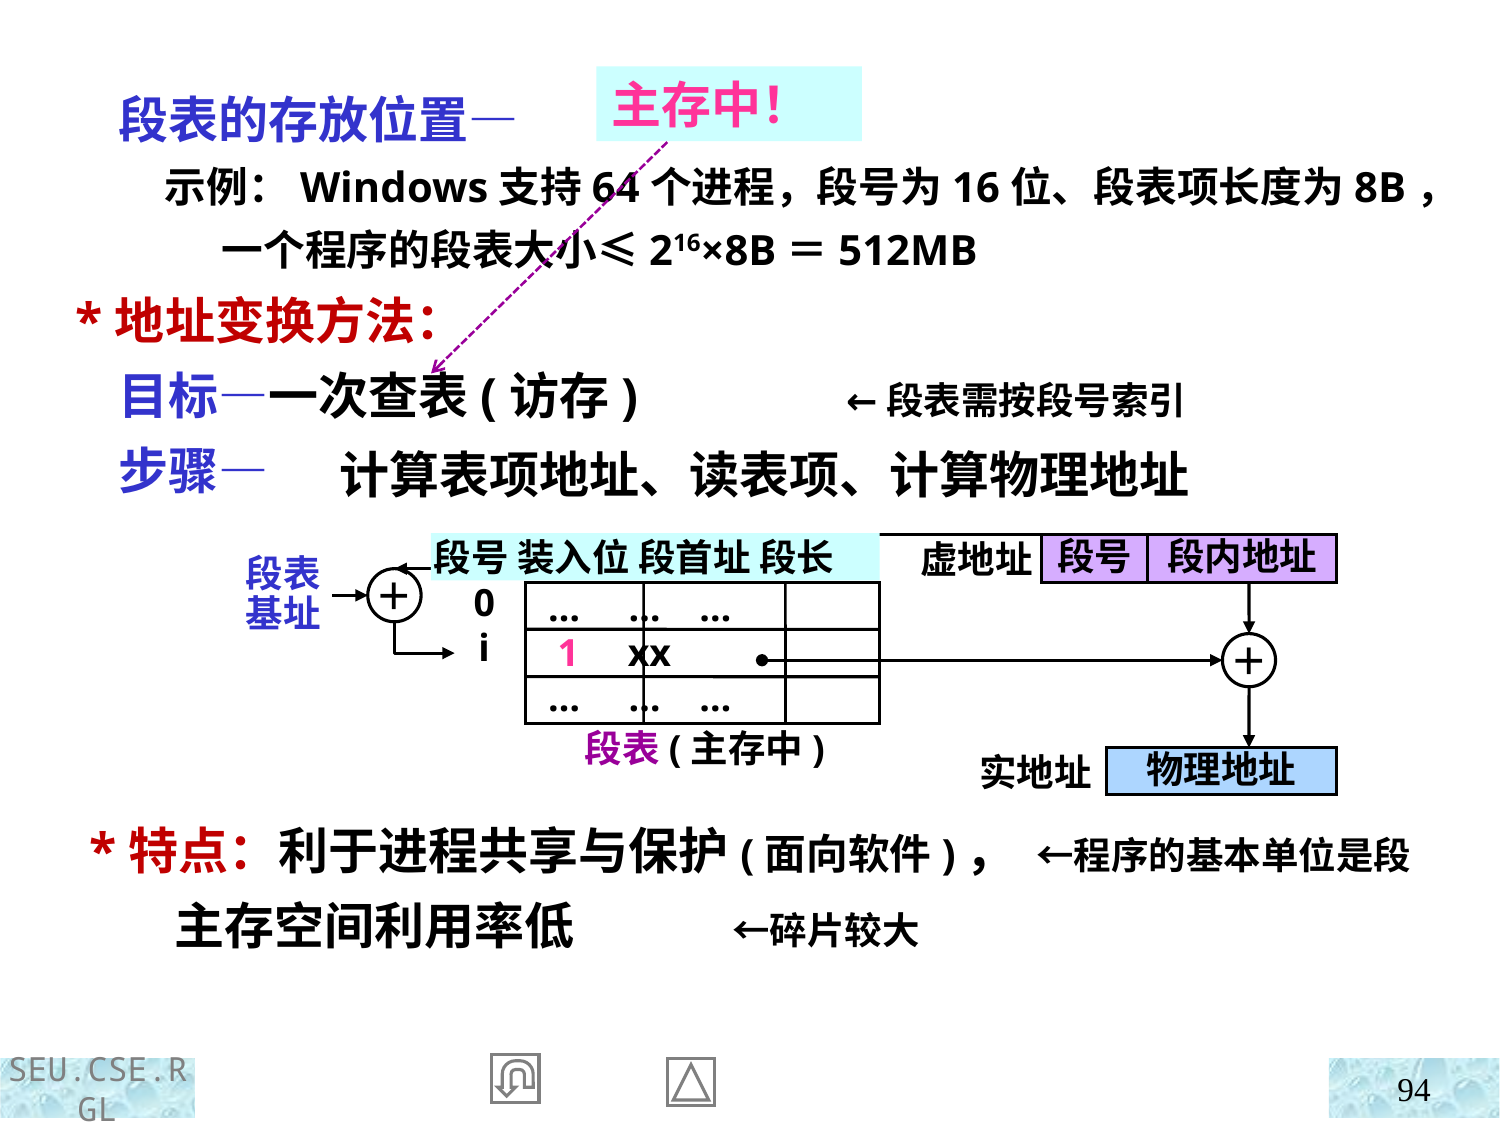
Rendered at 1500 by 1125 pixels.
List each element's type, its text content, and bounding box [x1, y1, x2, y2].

text_box *特点：利于进程共享与保护(面向软件)， ←程序的基本单位是段 主存空间利用率低 ←碎片较大 [35, 797, 1477, 963]
text_box [491, 1054, 540, 1103]
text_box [430, 141, 668, 374]
text_box 有单向、双向2种方式，引脚数分别为2w、w 都是单向，引脚数为log2(S/w)＝n [0, 1058, 195, 1118]
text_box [882, 534, 1276, 748]
text_box *地址变换方法： 目标—一次查表(访存) ←段表需按段号索引 步骤— [35, 281, 1465, 507]
text_box 计算表项地址、读表项、计算物理地址 [324, 420, 1465, 511]
text_box 主存中！ [596, 66, 862, 142]
text_box 段表的存放位置— 示例：Windows支持64个进程，段号为16位、段表项长度为8B， 一个程序的段表大小≤216×8B＝512MB [35, 66, 596, 281]
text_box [241, 532, 881, 772]
text_box 段表的存放位置— 示例：Windows支持64个进程，段号为16位、段表项长度为8B， 一个程序的段表大小≤216×8B＝512MB [669, 66, 1477, 281]
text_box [911, 534, 1337, 795]
slide_number 94 [1328, 1058, 1500, 1118]
text_box [667, 1058, 715, 1106]
